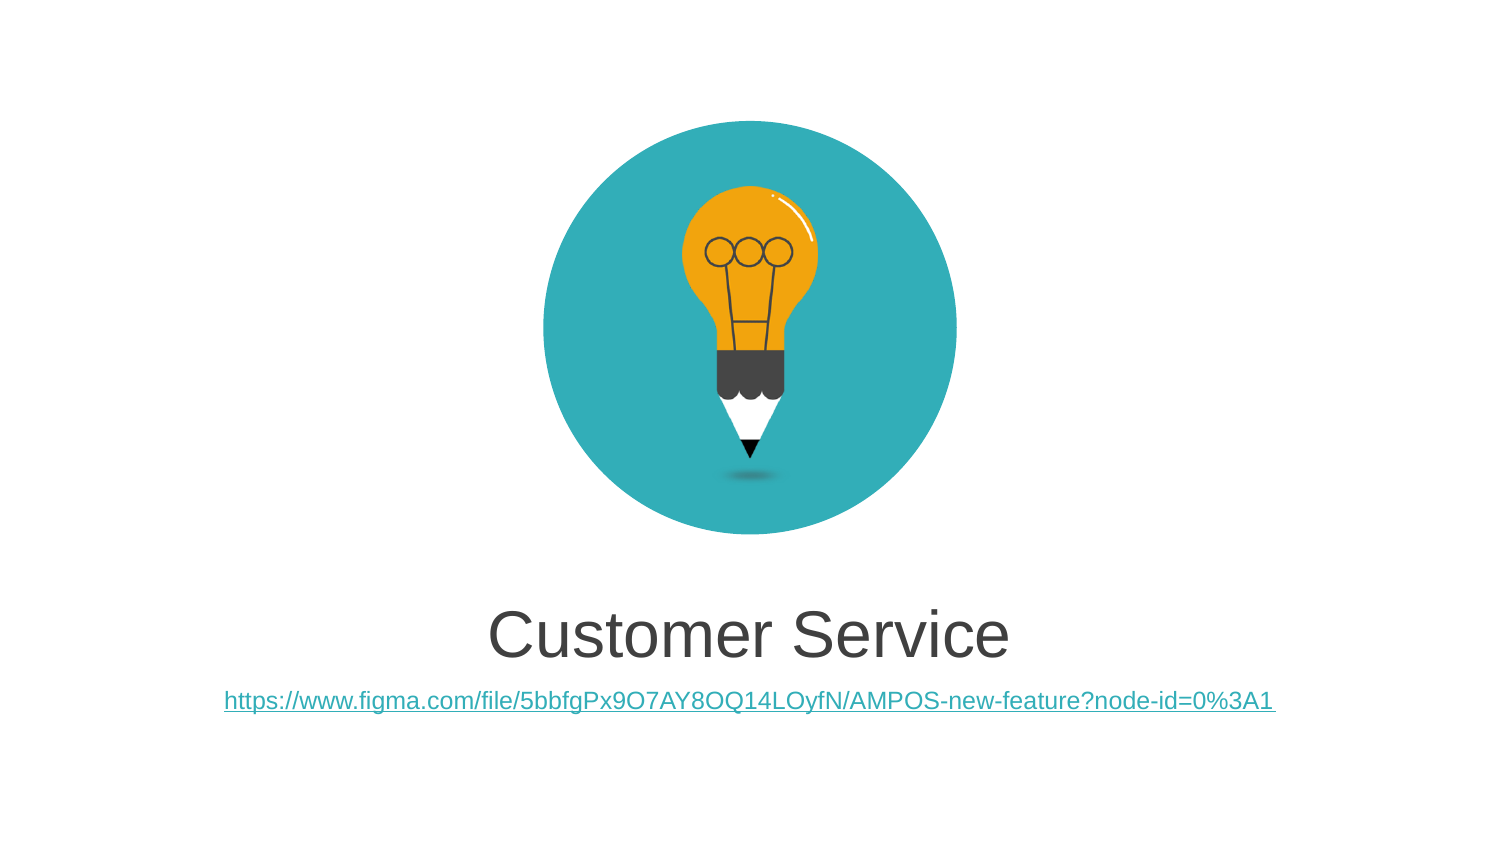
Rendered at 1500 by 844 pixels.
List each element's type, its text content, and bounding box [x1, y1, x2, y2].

list Customer Service [0, 584, 1500, 676]
list https://www.figma.com/file/5bbfgPx9O7AY8OQ14LOyfN/AMPOS-new-feature?node-id=0%3A1 [0, 676, 1500, 724]
picture [682, 186, 818, 486]
